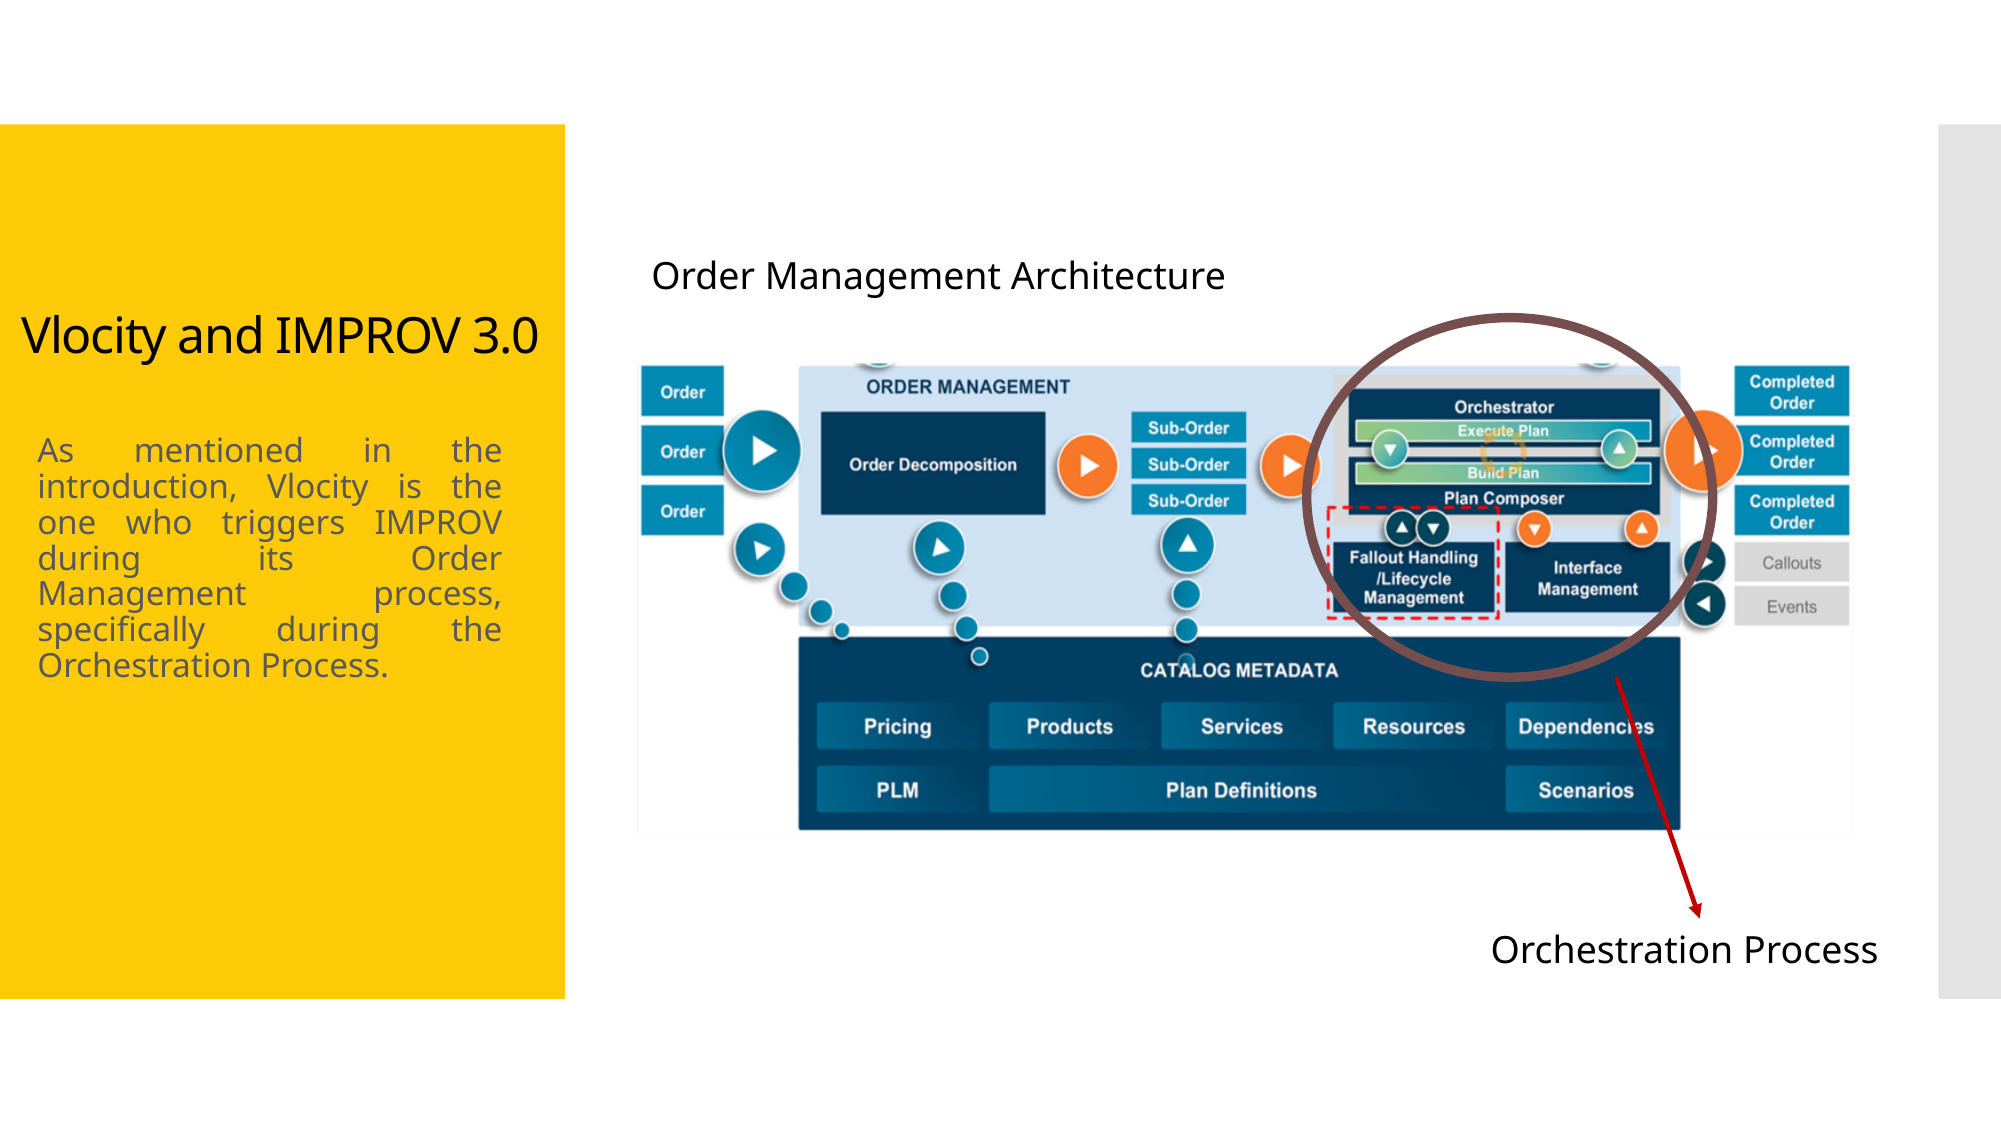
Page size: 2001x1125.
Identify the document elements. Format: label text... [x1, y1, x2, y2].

title Vlocity and IMPROV 3.0 [6, 212, 606, 463]
list As mentioned in the introduction, Vlocity is the one who triggers IMPROV during its Order Management process, specifically during the Orchestration Process. [0, 426, 519, 945]
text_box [636, 244, 1900, 992]
